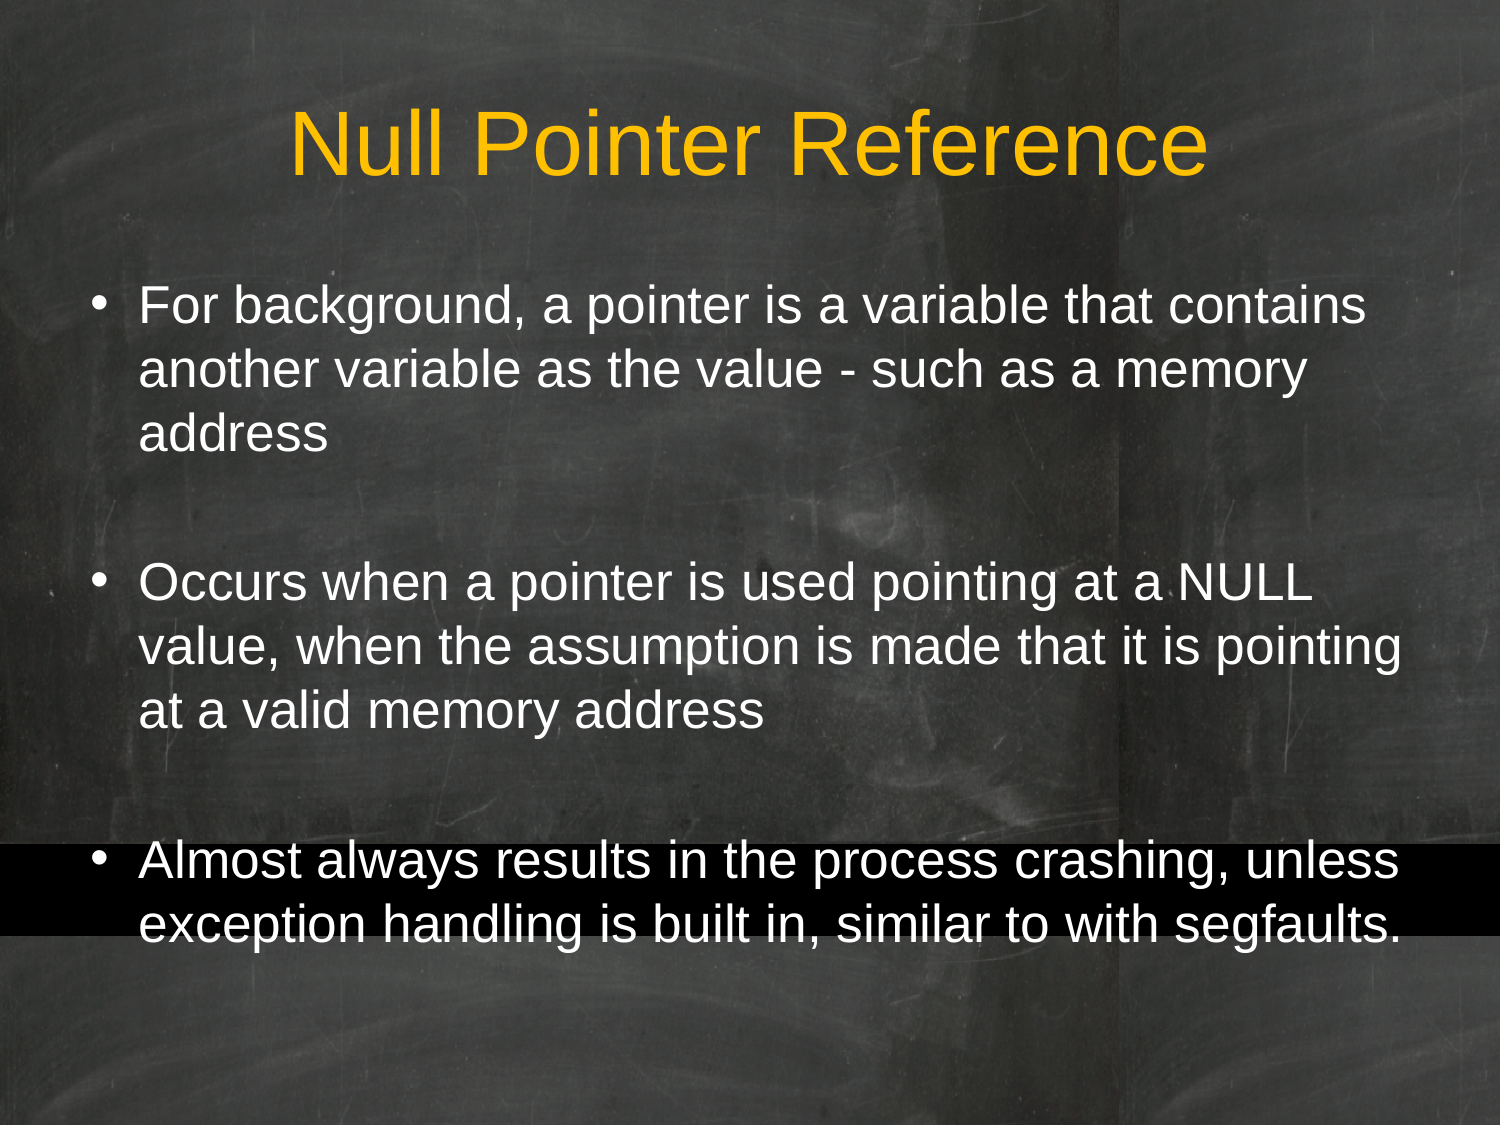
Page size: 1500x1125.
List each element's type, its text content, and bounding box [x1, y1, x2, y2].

picture [0, 0, 1500, 1125]
list For background, a pointer is a variable that contains another variable as the value - such as a memory address Occurs when a pointer is used pointing at a NULL value, when the assumption is made that it is pointing at a valid memory address Almost always results in the process crashing, unless exception handling is built in, similar to with segfaults. [75, 262, 1425, 1005]
title Null Pointer Reference [75, 45, 1425, 233]
